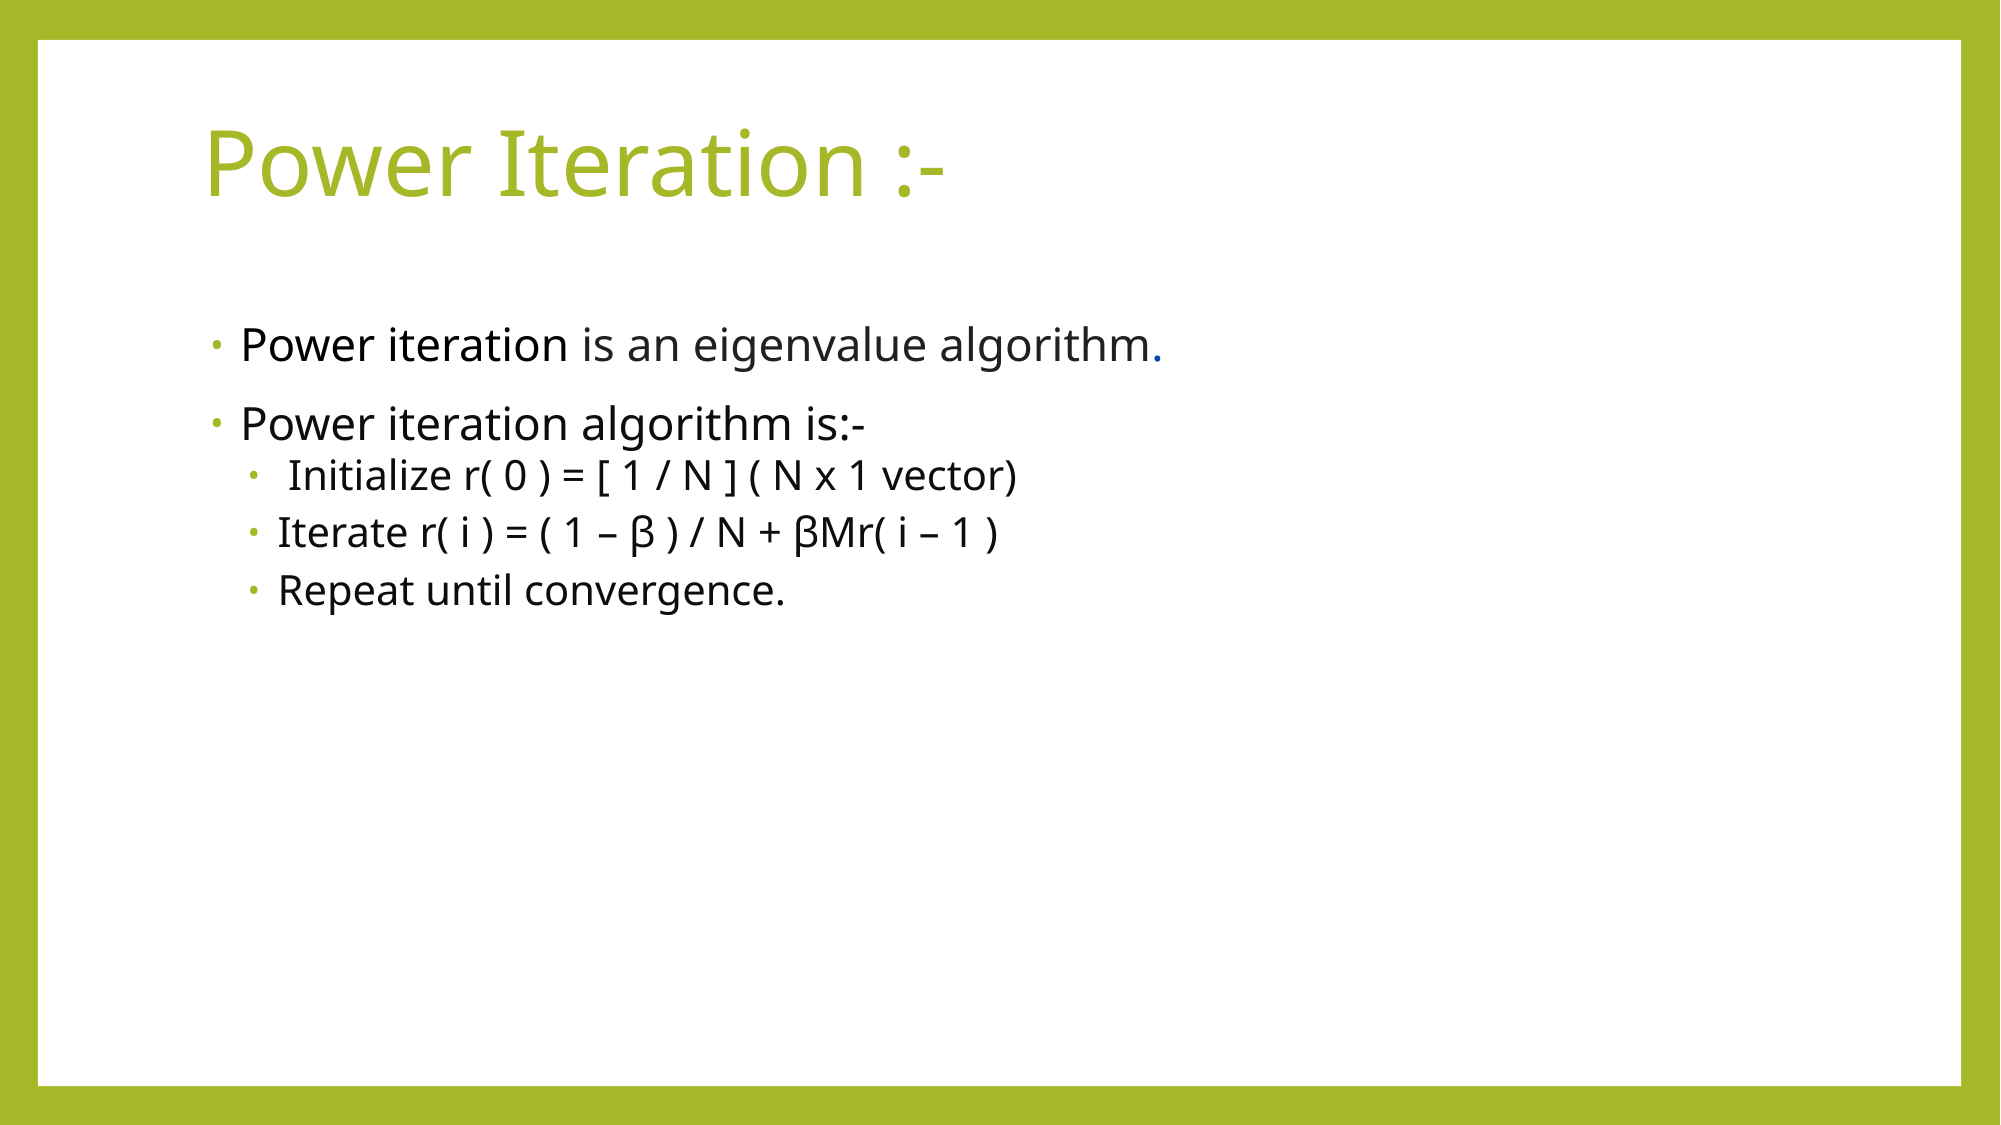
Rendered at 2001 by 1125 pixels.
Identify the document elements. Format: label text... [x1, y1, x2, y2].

title Power Iteration :- [187, 99, 1808, 233]
list Power iteration is an eigenvalue algorithm. Power iteration algorithm is:- Initialize r( 0 ) = [ 1 / N ] ( N x 1 vector) Iterate r( i ) = ( 1 – β ) / N + βMr( i – 1 ) Repeat until convergence. [187, 314, 1807, 863]
